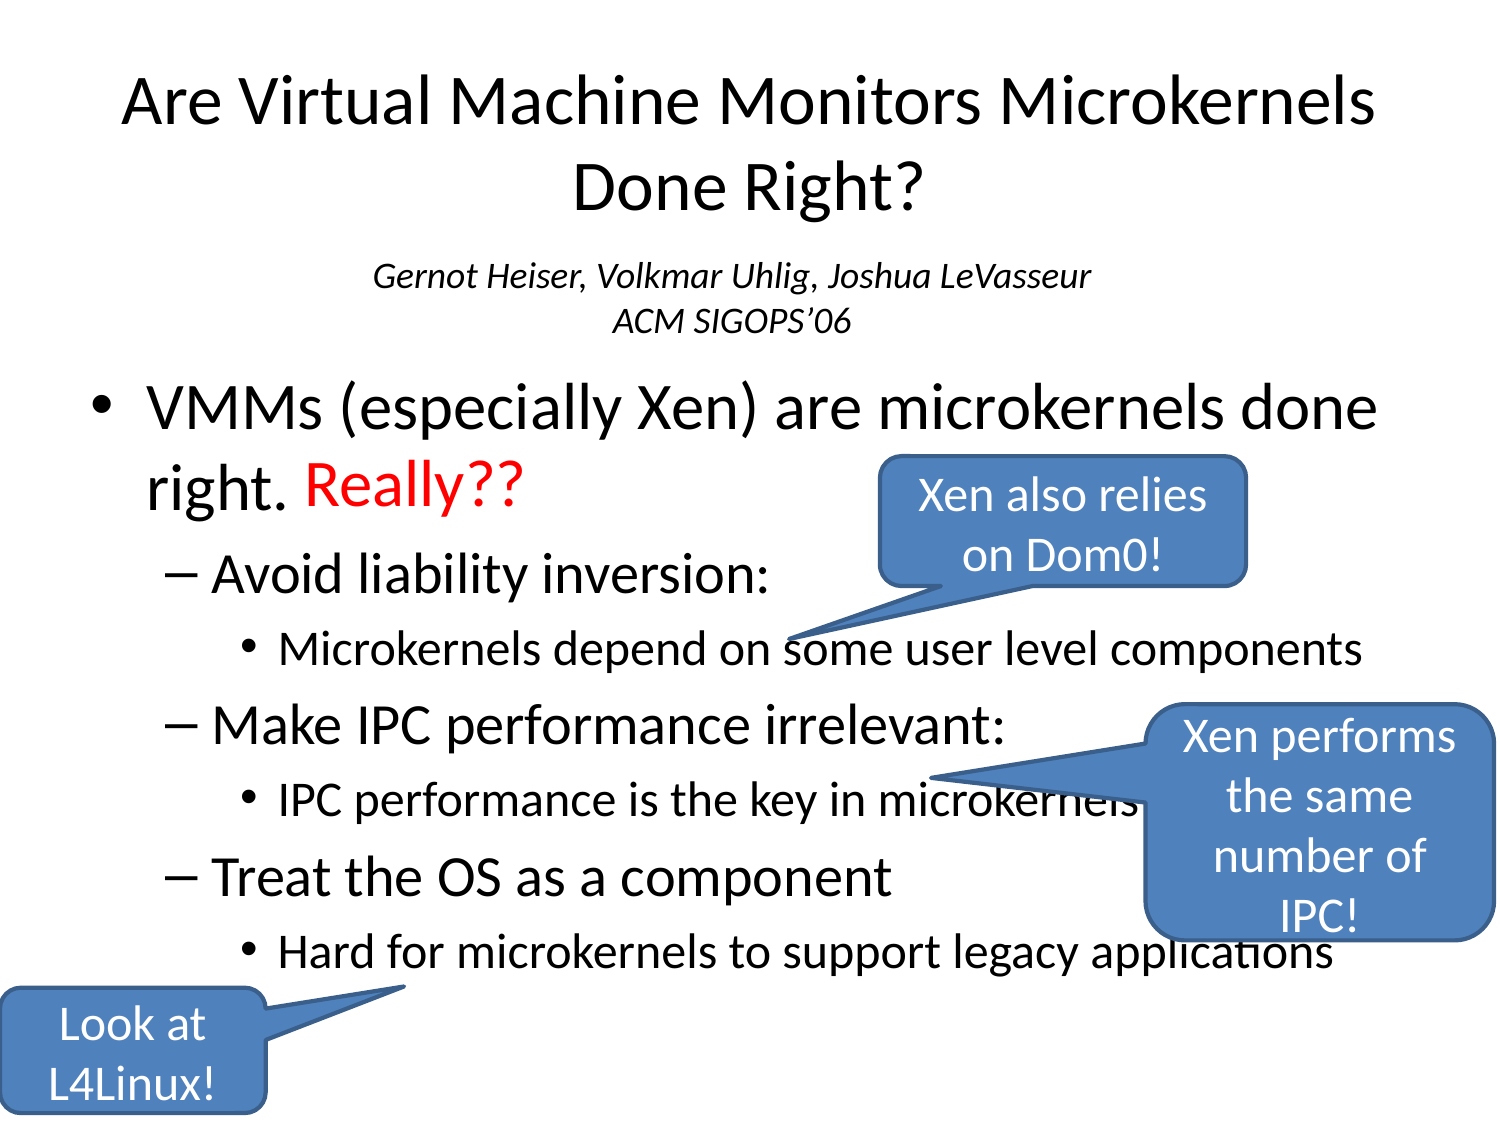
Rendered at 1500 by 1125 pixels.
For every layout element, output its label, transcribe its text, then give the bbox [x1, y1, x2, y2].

text_box Look at L4Linux! [0, 984, 407, 1116]
text_box Gernot Heiser, Volkmar Uhlig, Joshua LeVasseur ACM SIGOPS’06 [336, 243, 1128, 349]
text_box Xen performs the same number of IPC! [928, 702, 1497, 943]
text_box Xen also relies on Dom0! [787, 453, 1249, 642]
text_box Really?? [289, 432, 597, 528]
list VMMs (especially Xen) are microkernels done right. Avoid liability inversion: Microkernels depend on some user level components Make IPC performance irrelevant: IPC performance is the key in microkernels Treat the OS as a component Hard for microkernels to support legacy applications [75, 262, 1425, 1005]
title Are Virtual Machine Monitors Microkernels Done Right? [75, 45, 1425, 233]
